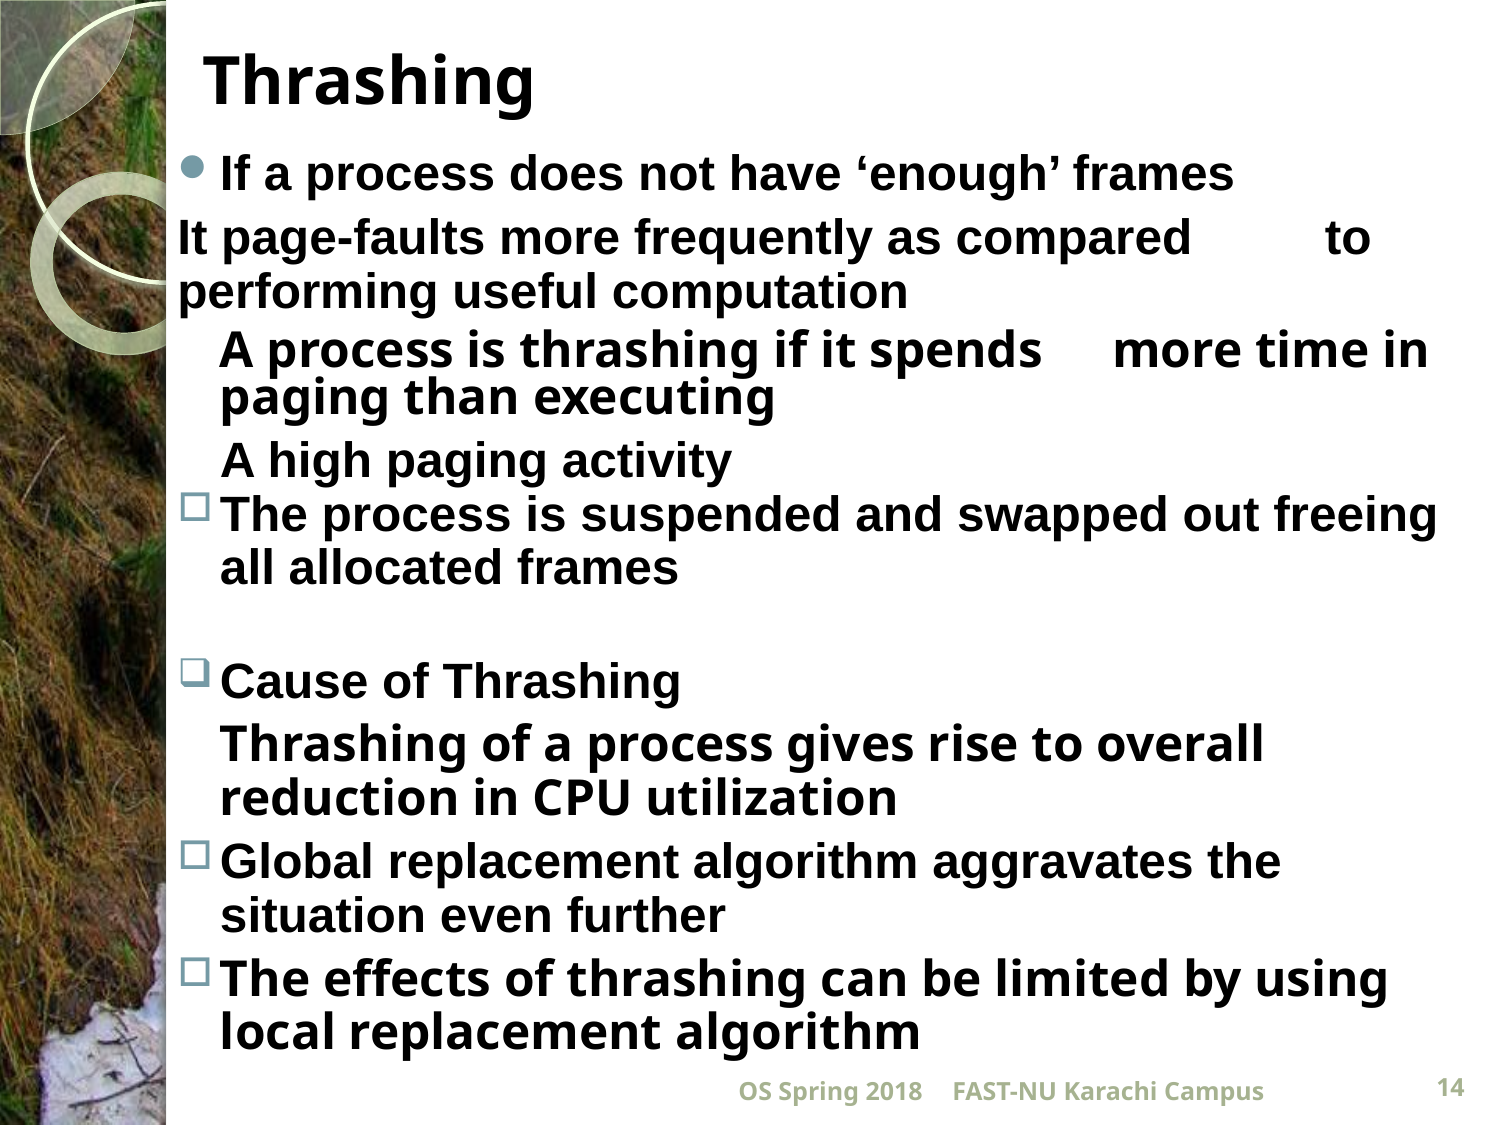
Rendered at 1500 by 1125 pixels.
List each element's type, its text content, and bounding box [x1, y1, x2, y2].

list If a process does not have ‘enough’ frames It page-faults more frequently as compared to performing useful computation A process is thrashing if it spends more time in paging than executing A high paging activity The process is suspended and swapped out freeing all allocated frames Cause of Thrashing Thrashing of a process gives rise to overall reduction in CPU utilization Global replacement algorithm aggravates the situation even further The effects of thrashing can be limited by using local replacement algorithm [149, 140, 1500, 1076]
title Thrashing [187, 0, 1500, 138]
picture [136, 0, 166, 4]
picture [53, 241, 149, 332]
picture [32, 13, 160, 207]
footer FAST-NU Karachi Campus [937, 1034, 1413, 1113]
picture [0, 134, 166, 1125]
slide_number OS Spring 2018 [587, 1034, 937, 1113]
picture [62, 195, 149, 279]
slide_number 14 [1413, 1034, 1488, 1113]
